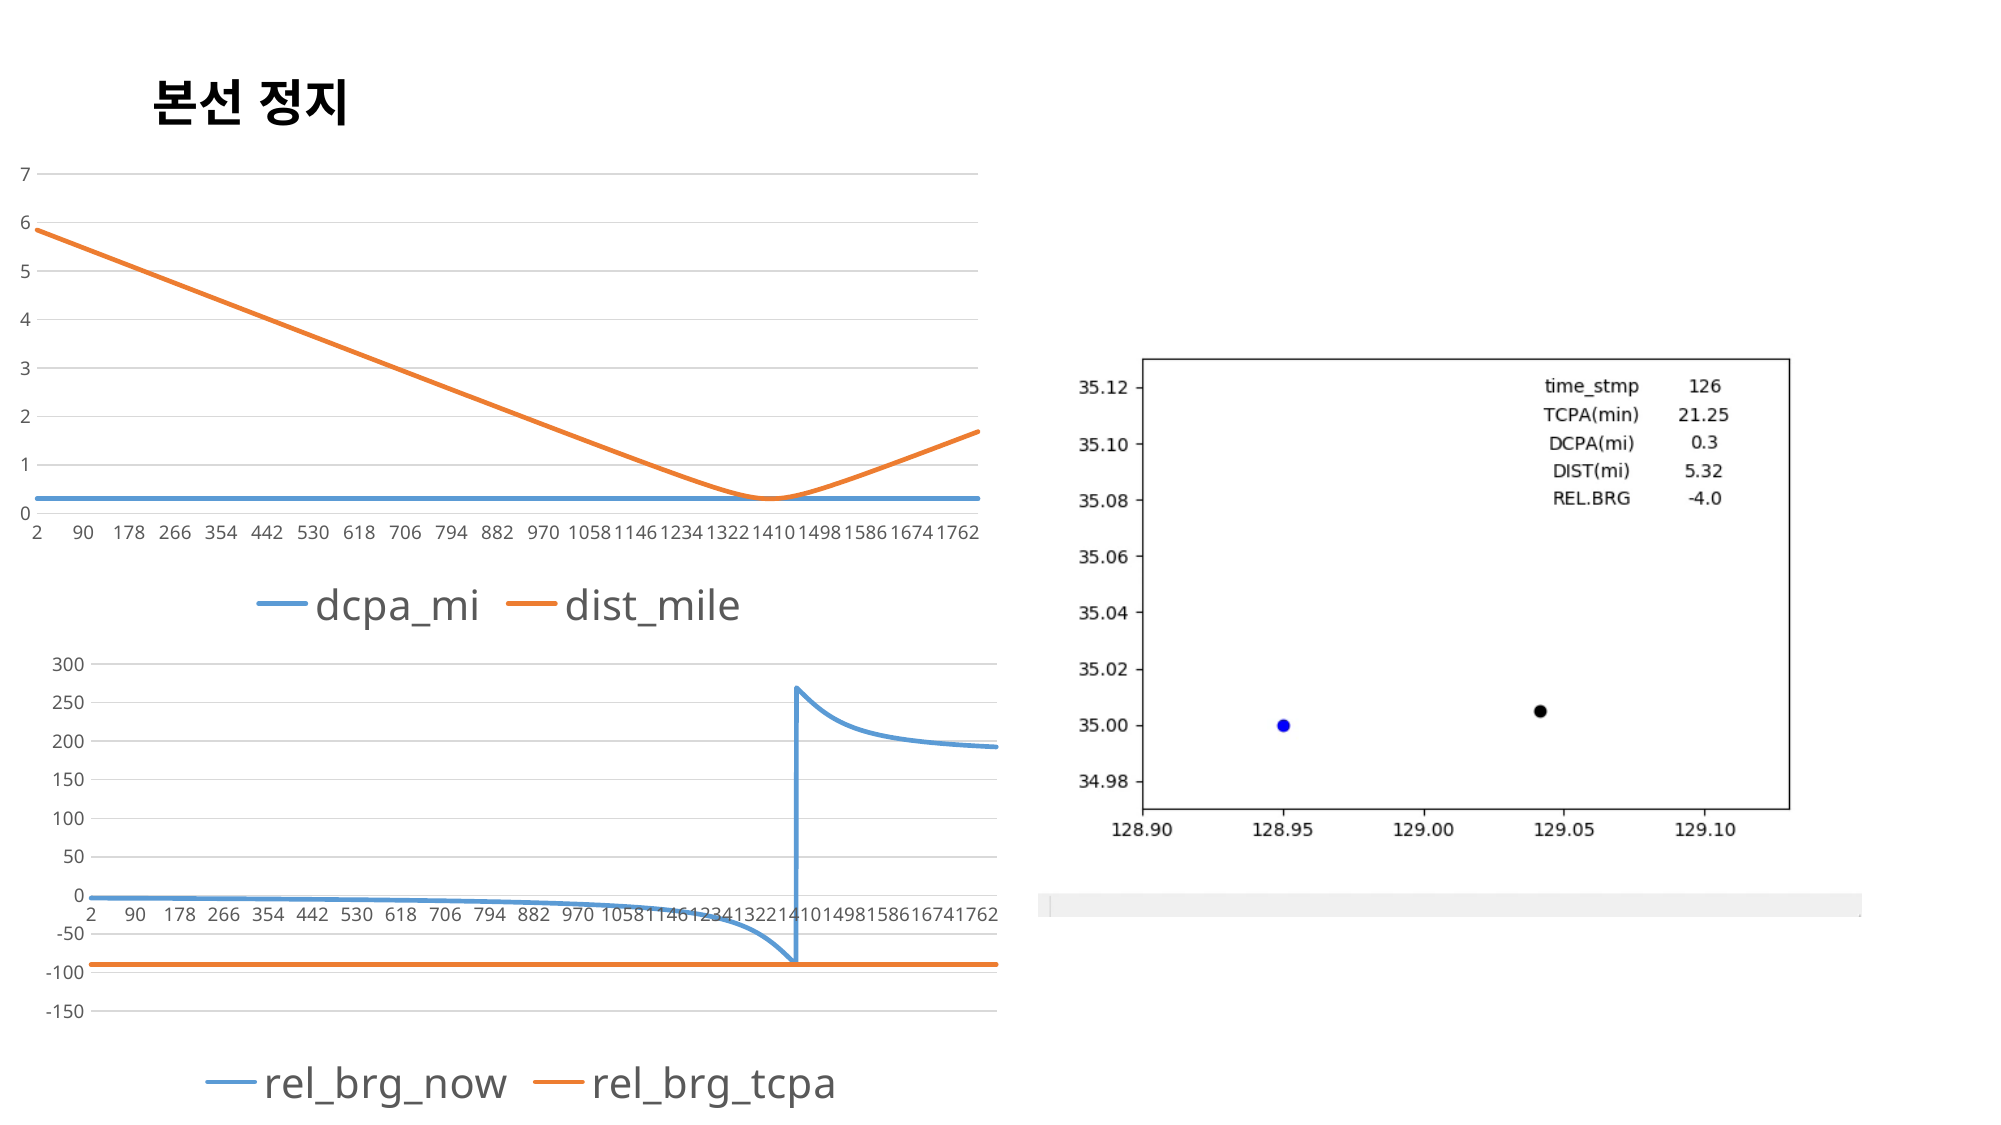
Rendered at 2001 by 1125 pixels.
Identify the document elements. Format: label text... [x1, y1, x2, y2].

title 본선 정지 [137, 59, 1863, 151]
chart [0, 150, 1019, 1120]
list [1037, 269, 1863, 918]
